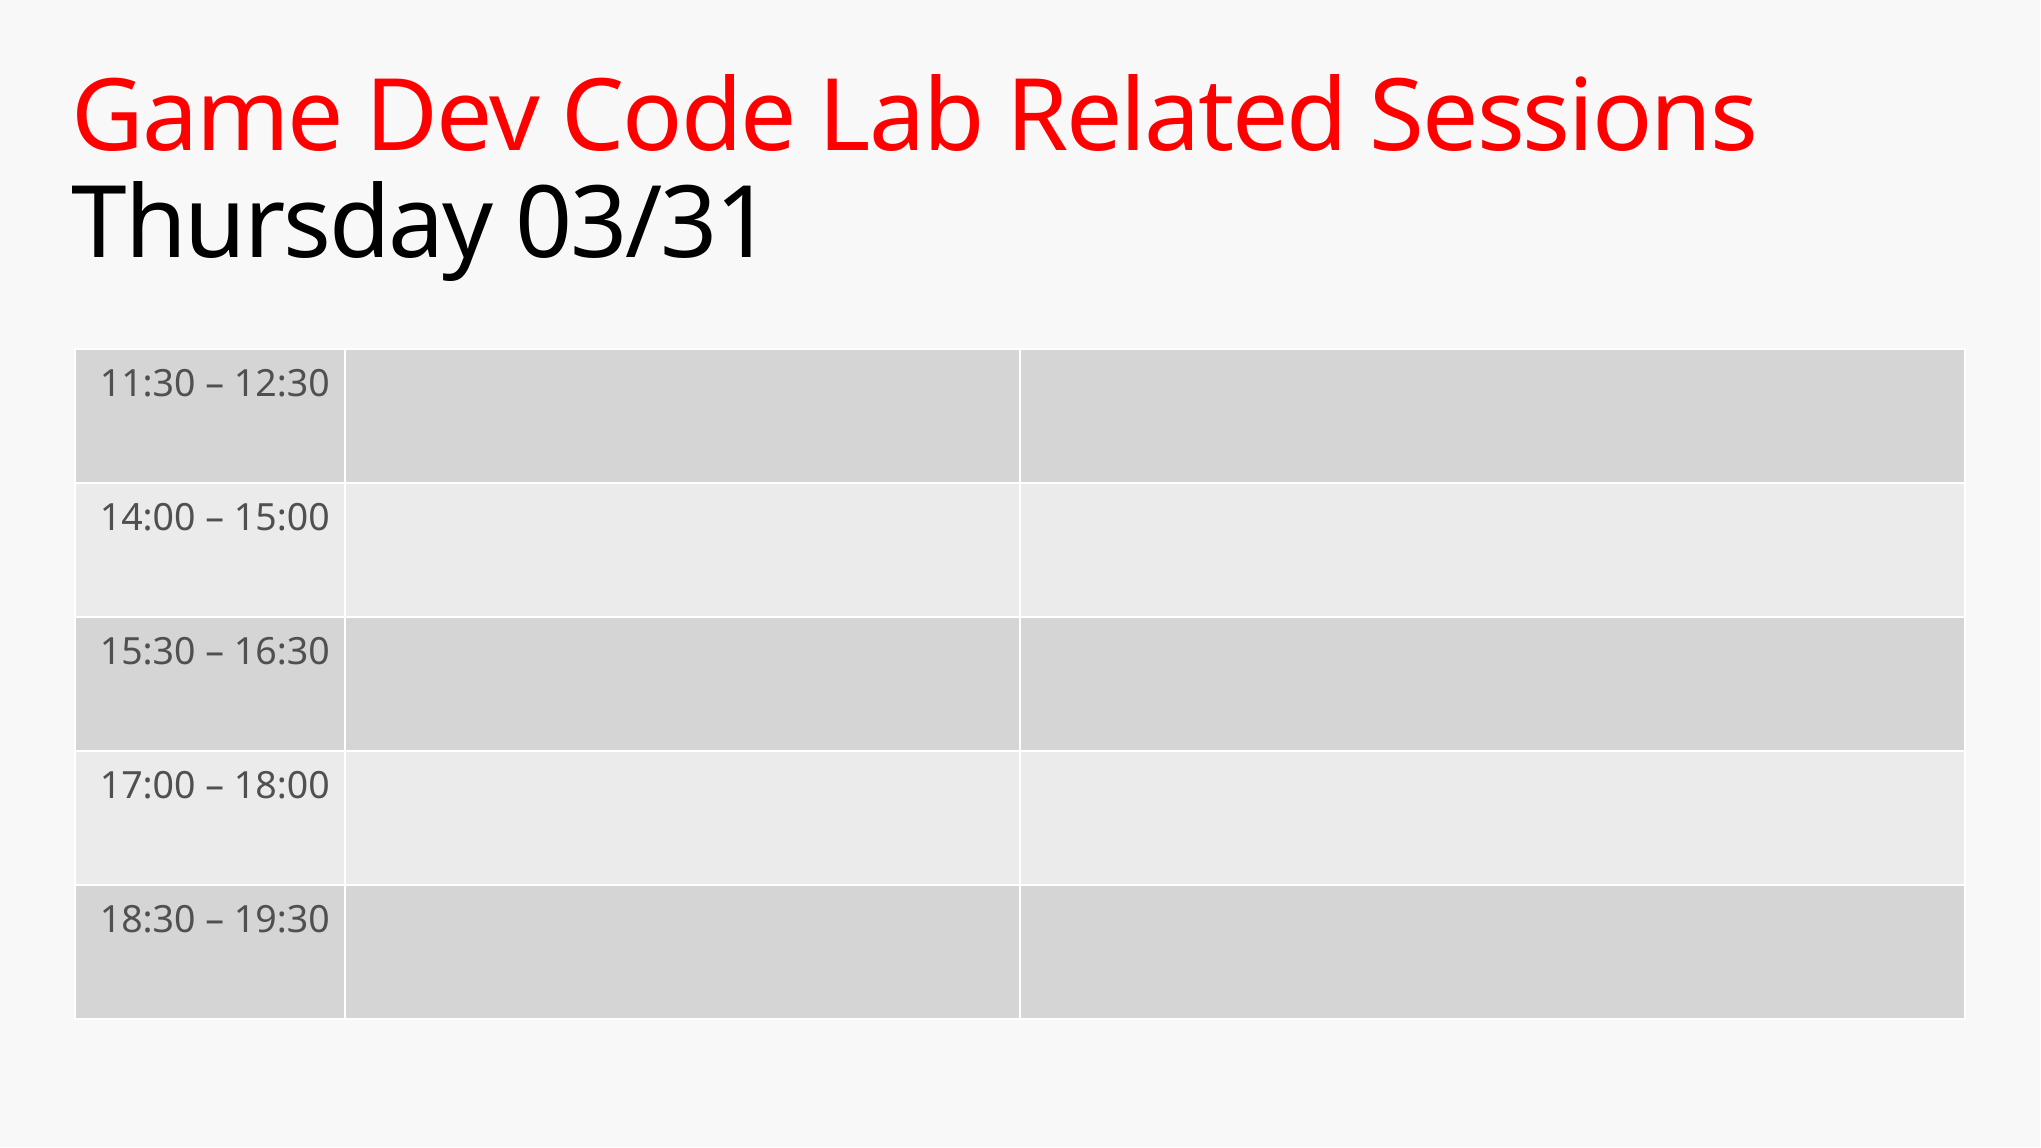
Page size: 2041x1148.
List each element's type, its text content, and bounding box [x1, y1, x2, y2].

table_header [346, 350, 1019, 482]
table_cell 18:30 – 19:30 [76, 886, 344, 1018]
table_cell [346, 752, 1019, 884]
table_cell [1021, 886, 1964, 1018]
table_cell 14:00 – 15:00 [76, 484, 344, 616]
table_cell 17:00 – 18:00 [76, 752, 344, 884]
table_header 11:30 – 12:30 [76, 350, 344, 482]
table_cell [346, 484, 1019, 616]
table_cell [1021, 618, 1964, 750]
table_cell [1021, 484, 1964, 616]
title Game Dev Code Lab Related Sessions Thursday 03/31 [47, 48, 1999, 200]
table_header [1021, 350, 1964, 482]
table_cell [346, 618, 1019, 750]
table_cell 15:30 – 16:30 [76, 618, 344, 750]
table_cell [1021, 752, 1964, 884]
table_cell [346, 886, 1019, 1018]
